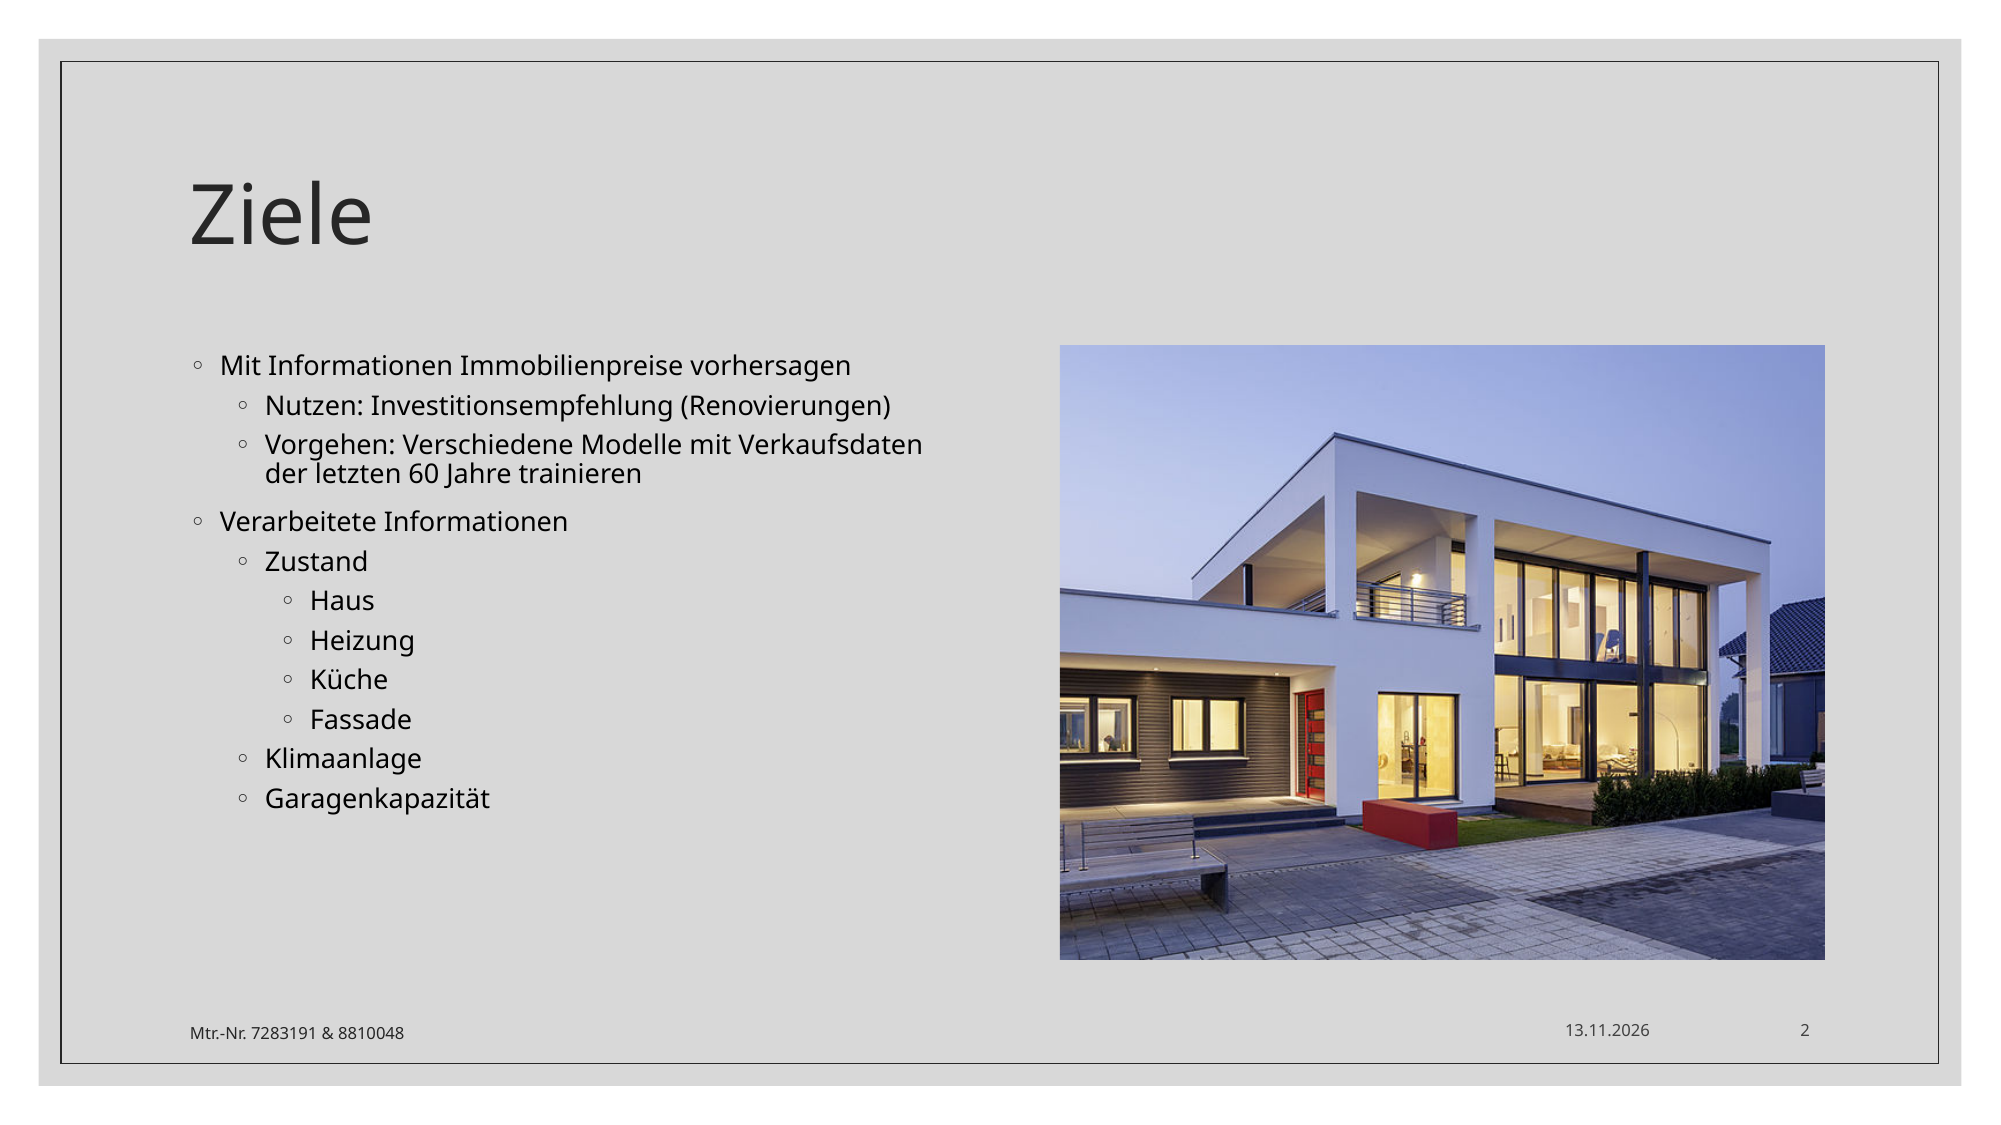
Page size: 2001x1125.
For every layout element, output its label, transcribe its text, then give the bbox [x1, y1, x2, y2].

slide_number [1190, 990, 1665, 1050]
picture [1059, 344, 1825, 960]
slide_number 2 [1687, 990, 1825, 1050]
title Ziele [174, 105, 1825, 331]
list Mit Informationen Immobilienpreise vorhersagen Nutzen: Investitionsempfehlung (Renovierungen) Vorgehen: Verschiedene Modelle mit Verkaufsdaten der letzten 60 Jahre trainieren Verarbeitete Informationen Zustand Haus Heizung Küche Fassade Klimaanlage Garagenkapazität [174, 345, 940, 960]
footer Mtr.-Nr. 7283191 & 8810048 [174, 990, 1130, 1050]
